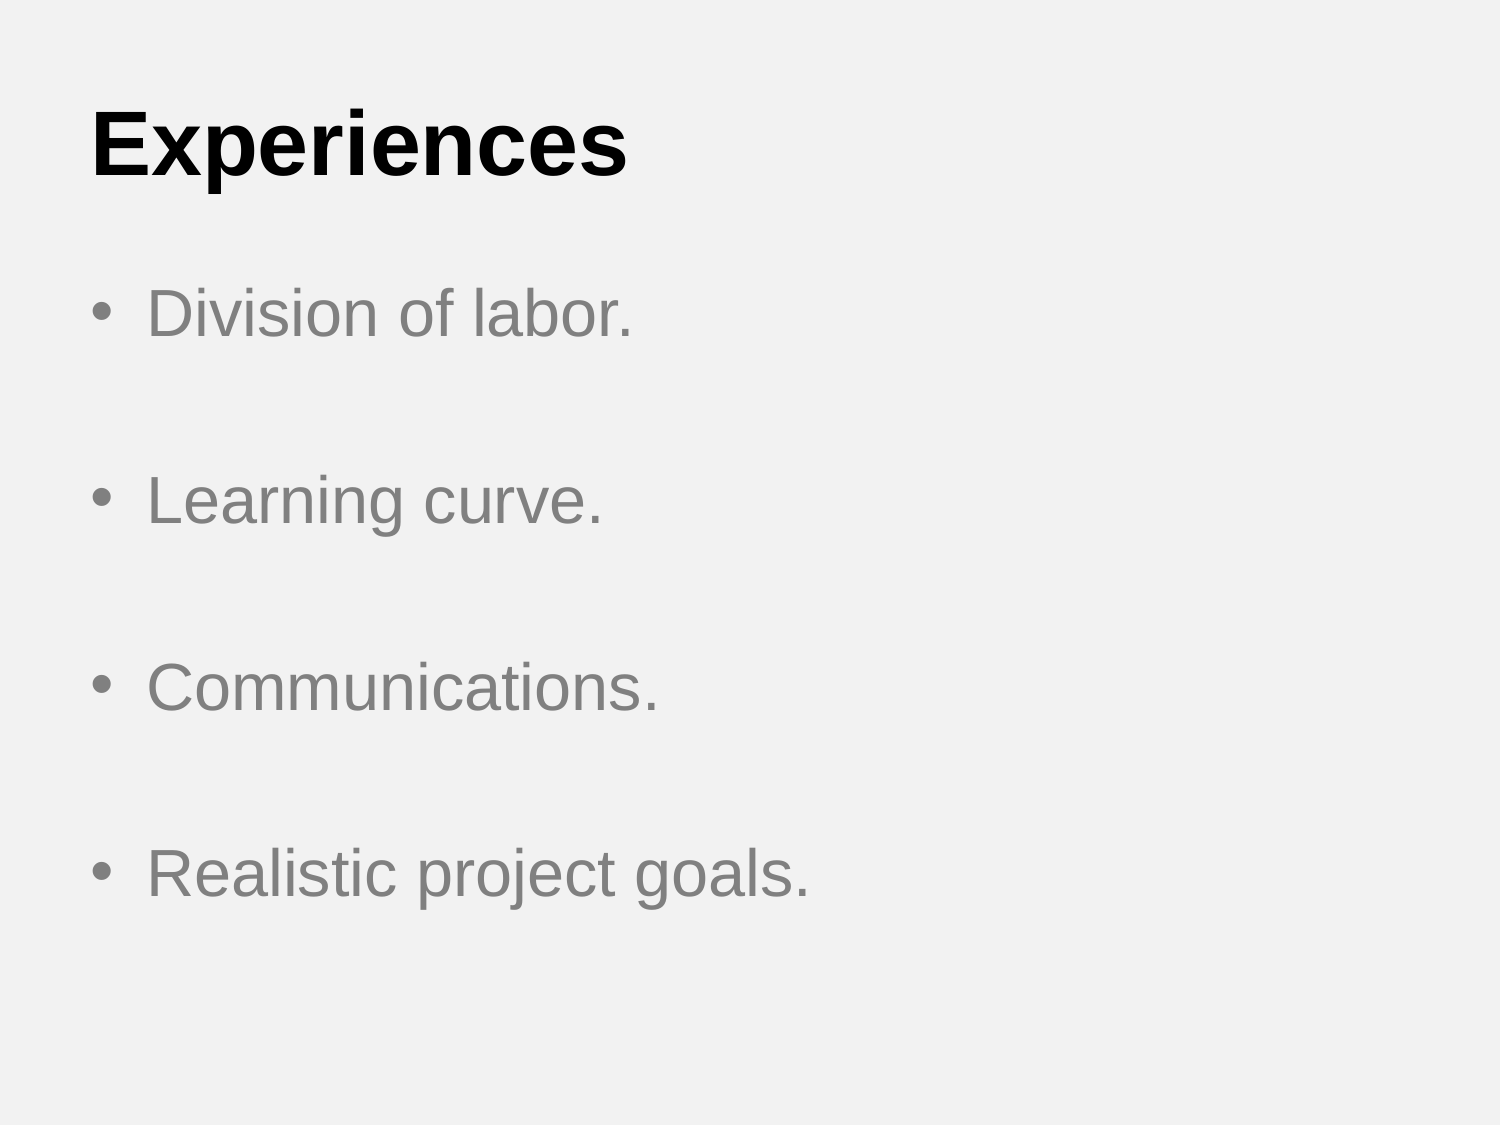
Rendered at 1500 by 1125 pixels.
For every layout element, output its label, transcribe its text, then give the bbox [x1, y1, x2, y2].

title Experiences [75, 45, 1425, 233]
list Division of labor. Learning curve. Communications. Realistic project goals. [75, 262, 1425, 1005]
